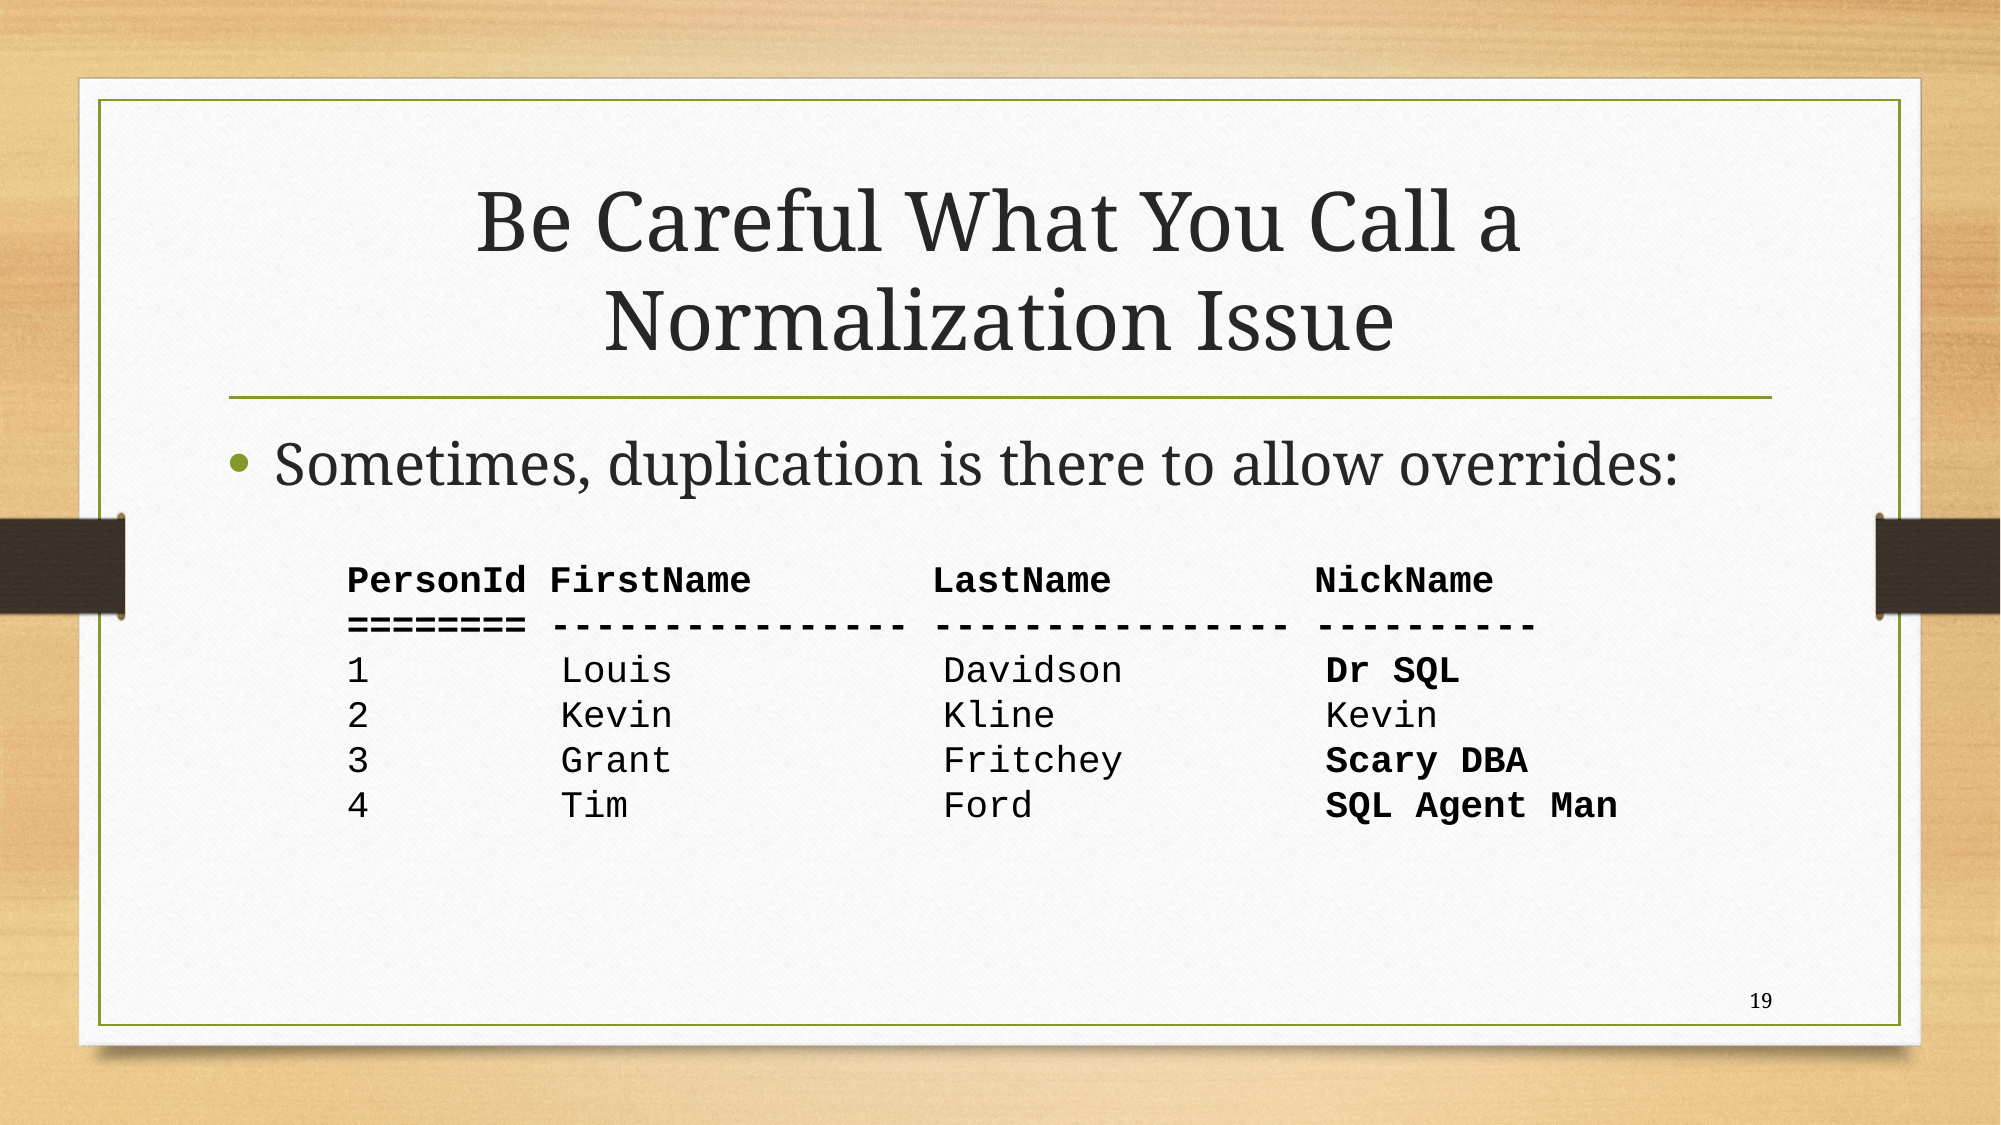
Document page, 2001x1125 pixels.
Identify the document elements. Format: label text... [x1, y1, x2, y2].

title Be Careful What You Call a Normalization Issue [212, 161, 1788, 375]
list Sometimes, duplication is there to allow overrides: [212, 419, 1788, 964]
picture [0, 0, 2001, 1125]
slide_number 19 [1698, 979, 1788, 1025]
text_box PersonId FirstName LastName NickName ======== ---------------- ---------------- ---------- Louis Davidson Dr SQL Kevin Kline Kevin Grant Fritchey Scary DBA Tim Ford SQL Agent Man [332, 547, 1683, 833]
